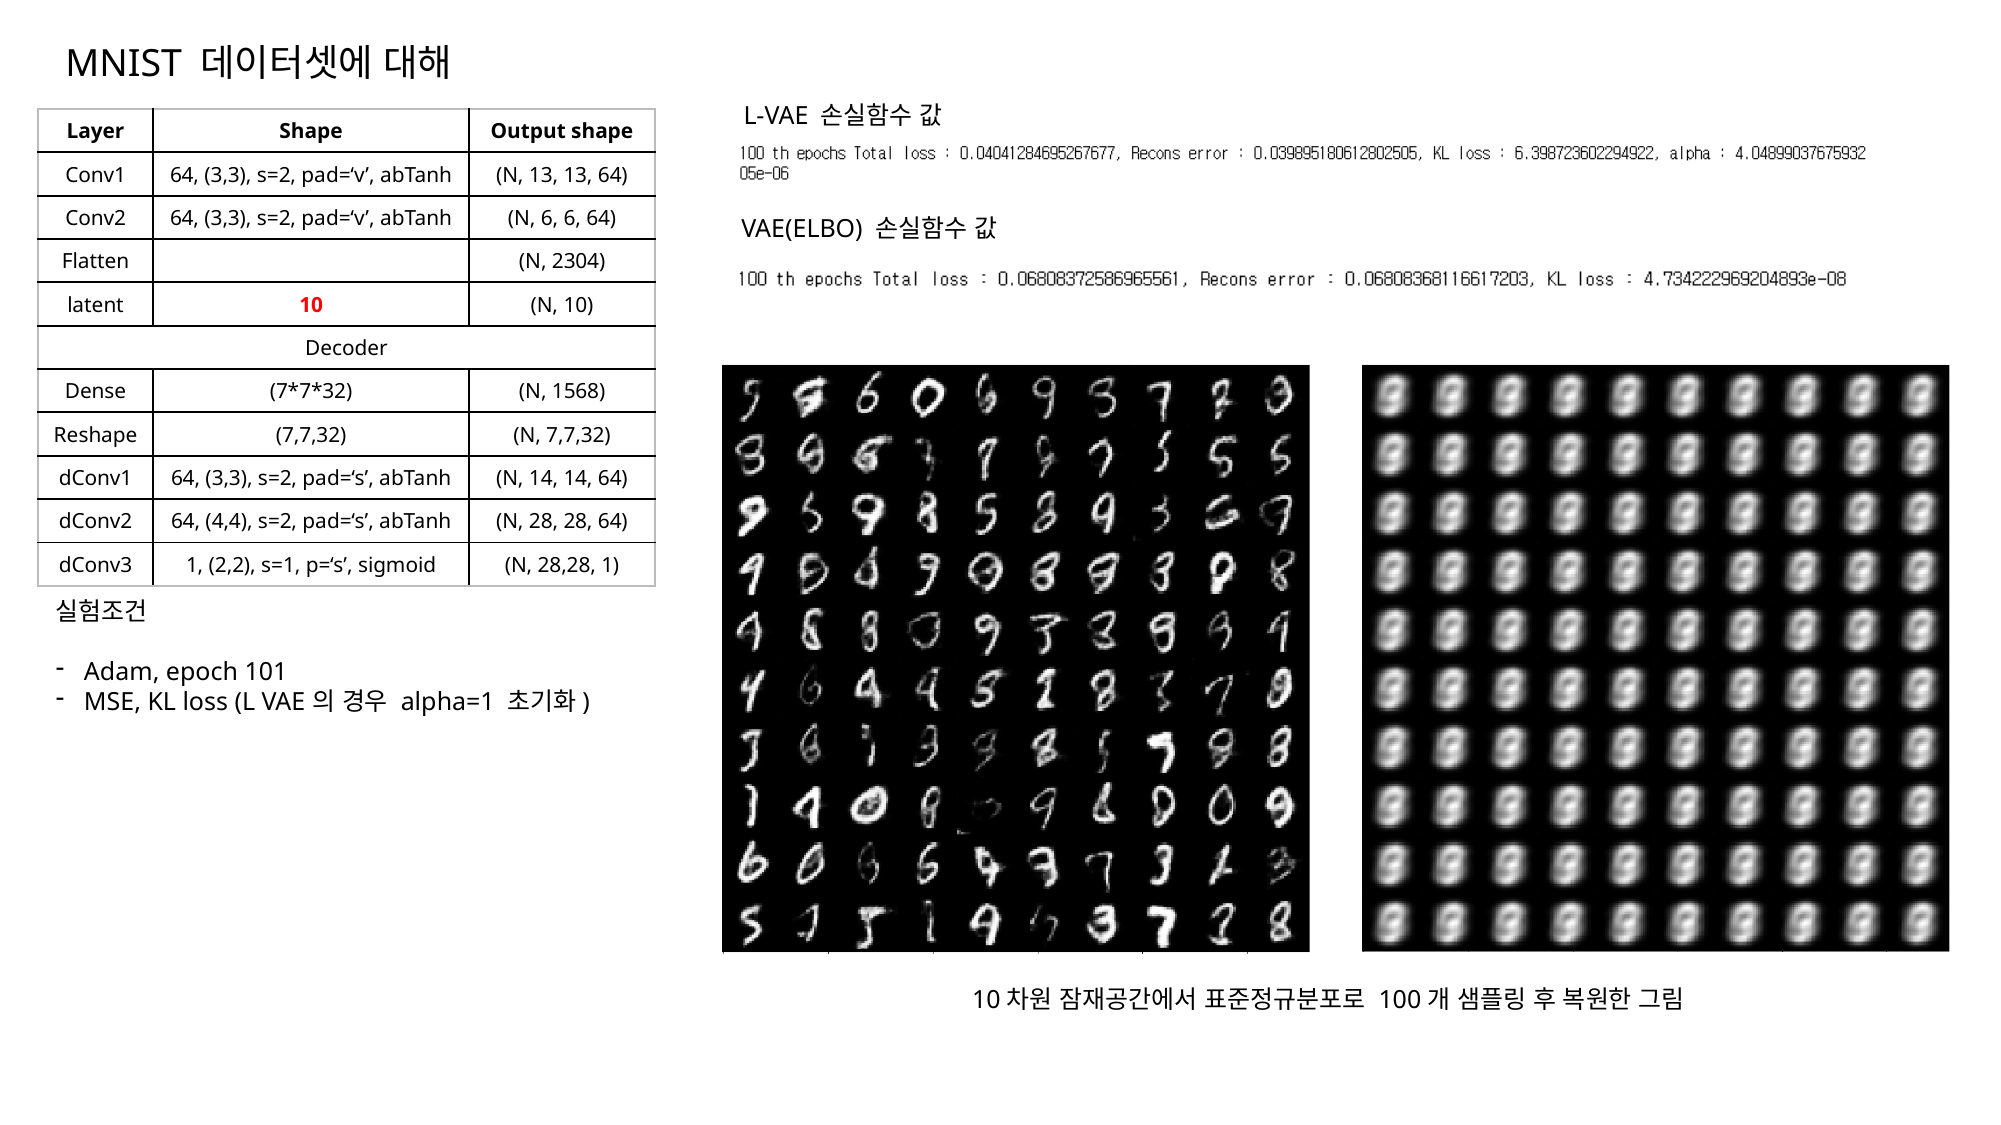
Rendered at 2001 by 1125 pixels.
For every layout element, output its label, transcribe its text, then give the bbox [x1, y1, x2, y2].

table_cell Flatten [39, 240, 152, 281]
table_cell (N, 10) [470, 283, 654, 325]
table_cell dConv2 [39, 500, 152, 542]
text_box L-VAE 손실함수 값 [728, 92, 958, 137]
table_cell (N, 2304) [470, 240, 654, 281]
table_cell (N, 28, 28, 64) [470, 500, 654, 542]
table_header Output shape [470, 110, 654, 151]
table_cell Conv1 [39, 153, 152, 195]
text_box VAE(ELBO) 손실함수 값 [726, 204, 1013, 250]
table_cell latent [39, 283, 152, 325]
table_cell [154, 240, 468, 281]
text_box 실험조건 Adam, epoch 101 MSE, KL loss (L VAE의 경우 alpha=1 초기화) [41, 588, 605, 723]
table_cell 10 [154, 283, 468, 325]
table_cell (N, 14, 14, 64) [470, 457, 654, 498]
table_cell Dense [39, 370, 152, 411]
table_cell (N, 7,7,32) [470, 413, 654, 455]
table_cell (7,7,32) [154, 413, 468, 455]
table_cell (7*7*32) [154, 370, 468, 411]
table_cell dConv3 [39, 543, 152, 585]
table_cell (N, 6, 6, 64) [470, 197, 654, 238]
table_header Shape [154, 110, 468, 151]
picture [722, 364, 1313, 954]
picture [1362, 364, 1950, 952]
table_cell 64, (3,3), s=2, pad=‘s’, abTanh [154, 457, 468, 498]
picture [732, 266, 1854, 297]
table_cell Reshape [39, 413, 152, 455]
table_cell 64, (4,4), s=2, pad=‘s’, abTanh [154, 500, 468, 542]
table_cell (N, 1568) [470, 370, 654, 411]
table_cell 64, (3,3), s=2, pad=‘v’, abTanh [154, 153, 468, 195]
table_header Layer [39, 110, 152, 151]
table_cell (N, 13, 13, 64) [470, 153, 654, 195]
table_cell Conv2 [39, 197, 152, 238]
table_cell 1, (2,2), s=1, p=‘s’, sigmoid [154, 543, 468, 585]
table_cell Decoder [39, 327, 654, 368]
picture [736, 139, 1870, 188]
table_cell (N, 28,28, 1) [470, 543, 654, 585]
text_box MNIST 데이터셋에 대해 [50, 31, 468, 92]
table_cell dConv1 [39, 457, 152, 498]
table_cell 64, (3,3), s=2, pad=‘v’, abTanh [154, 197, 468, 238]
text_box 10차원 잠재공간에서 표준정규분포로 100개 샘플링 후 복원한 그림 [957, 976, 1701, 1022]
